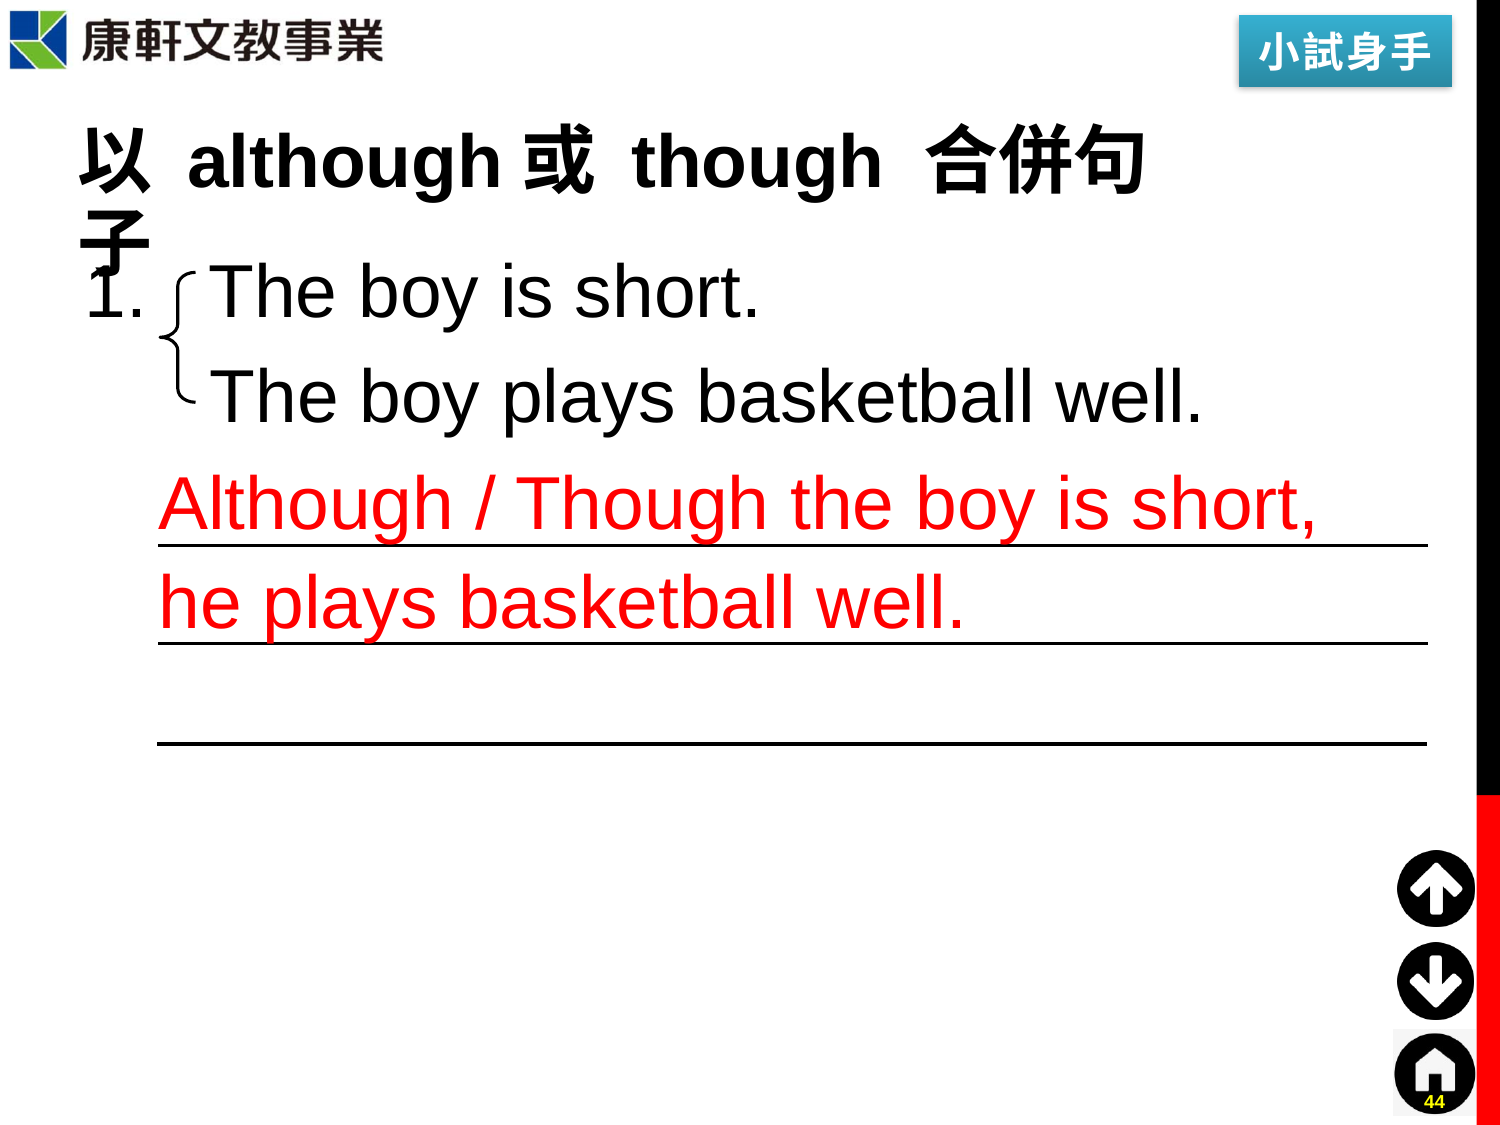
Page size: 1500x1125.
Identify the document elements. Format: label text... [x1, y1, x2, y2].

picture [1393, 1029, 1476, 1116]
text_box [70, 234, 1429, 745]
picture [8, 9, 387, 70]
picture [1397, 850, 1475, 928]
picture [1396, 942, 1475, 1020]
text_box 以 although或 though 合併句子 [62, 111, 1221, 293]
text_box 小試身手 [1239, 15, 1452, 87]
